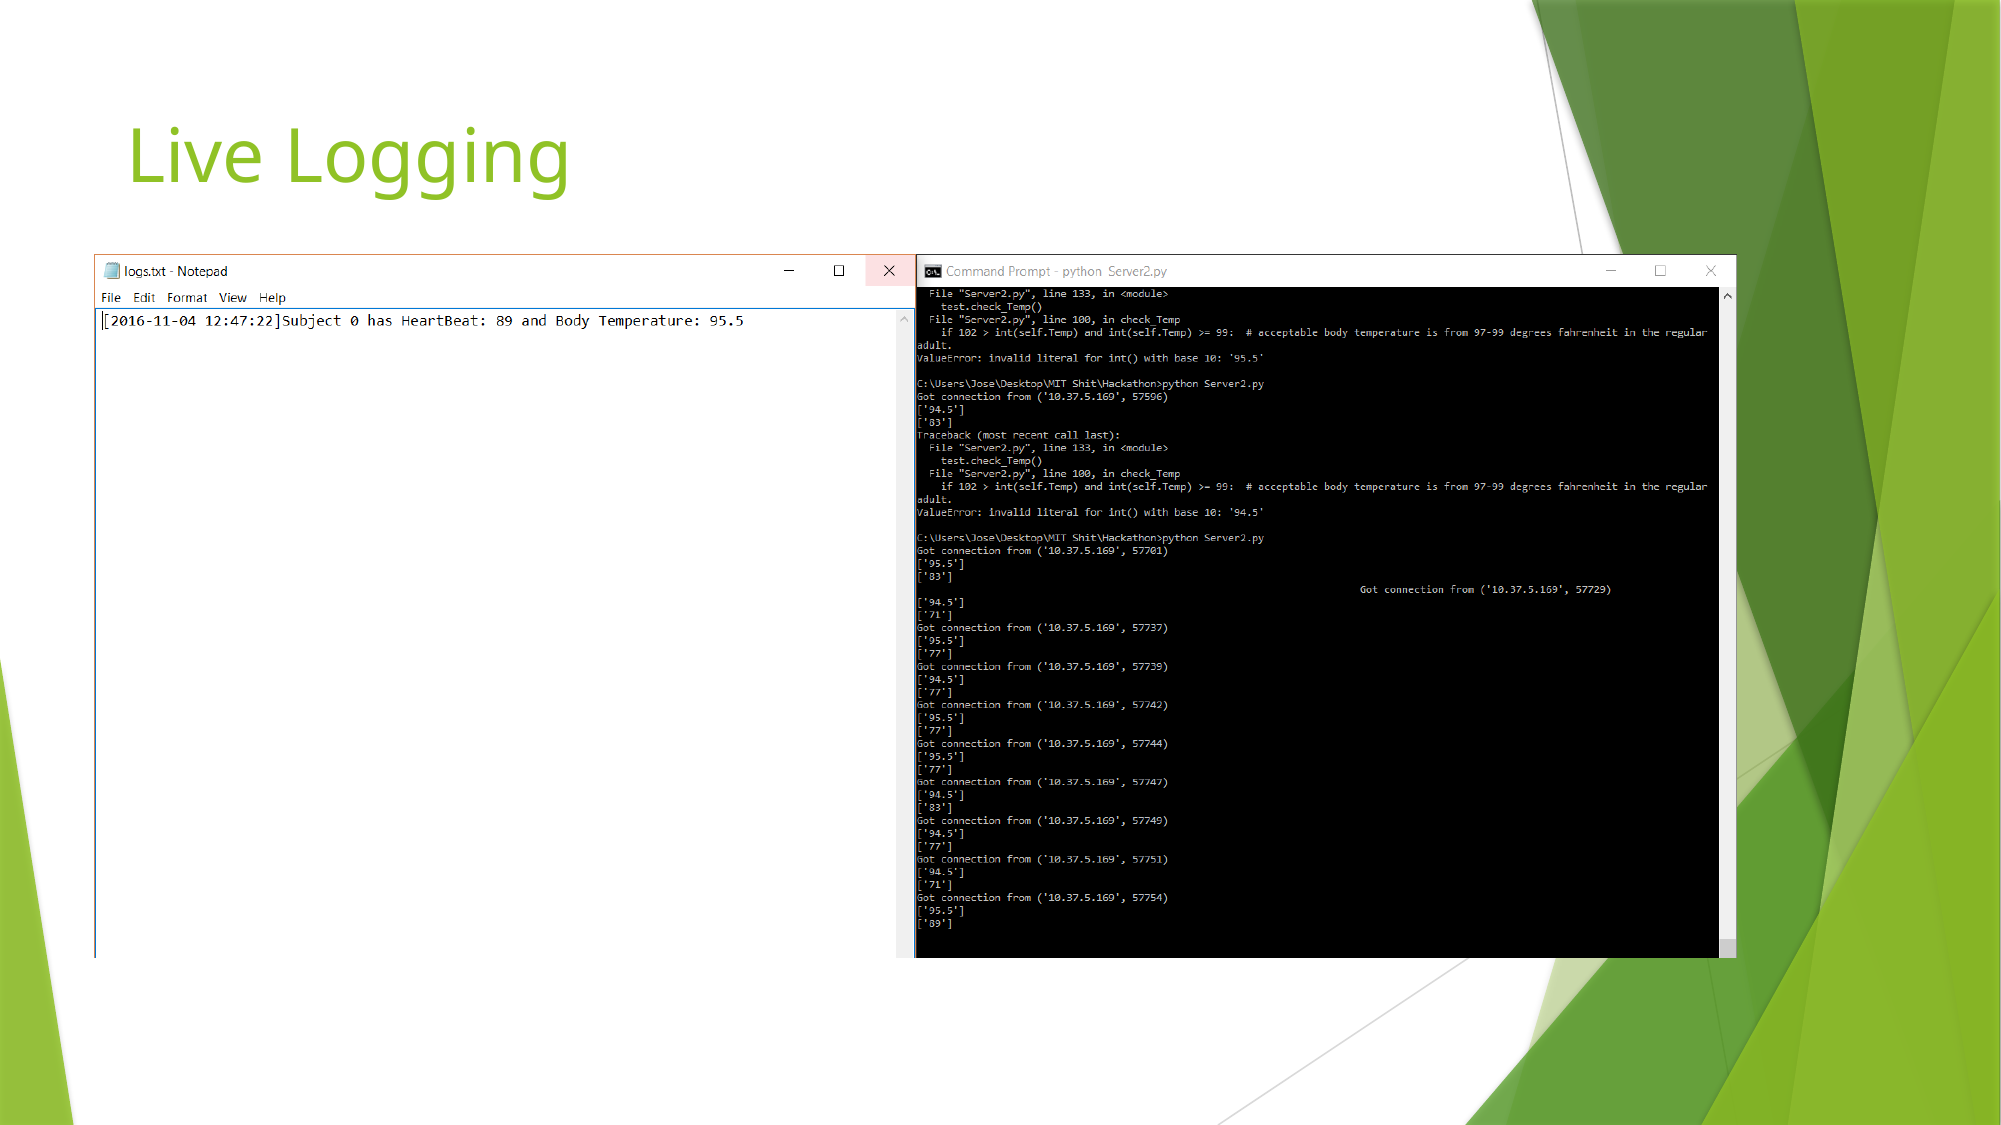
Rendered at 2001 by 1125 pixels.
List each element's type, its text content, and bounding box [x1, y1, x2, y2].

title Live Logging [111, 99, 1522, 254]
picture [93, 254, 1737, 958]
